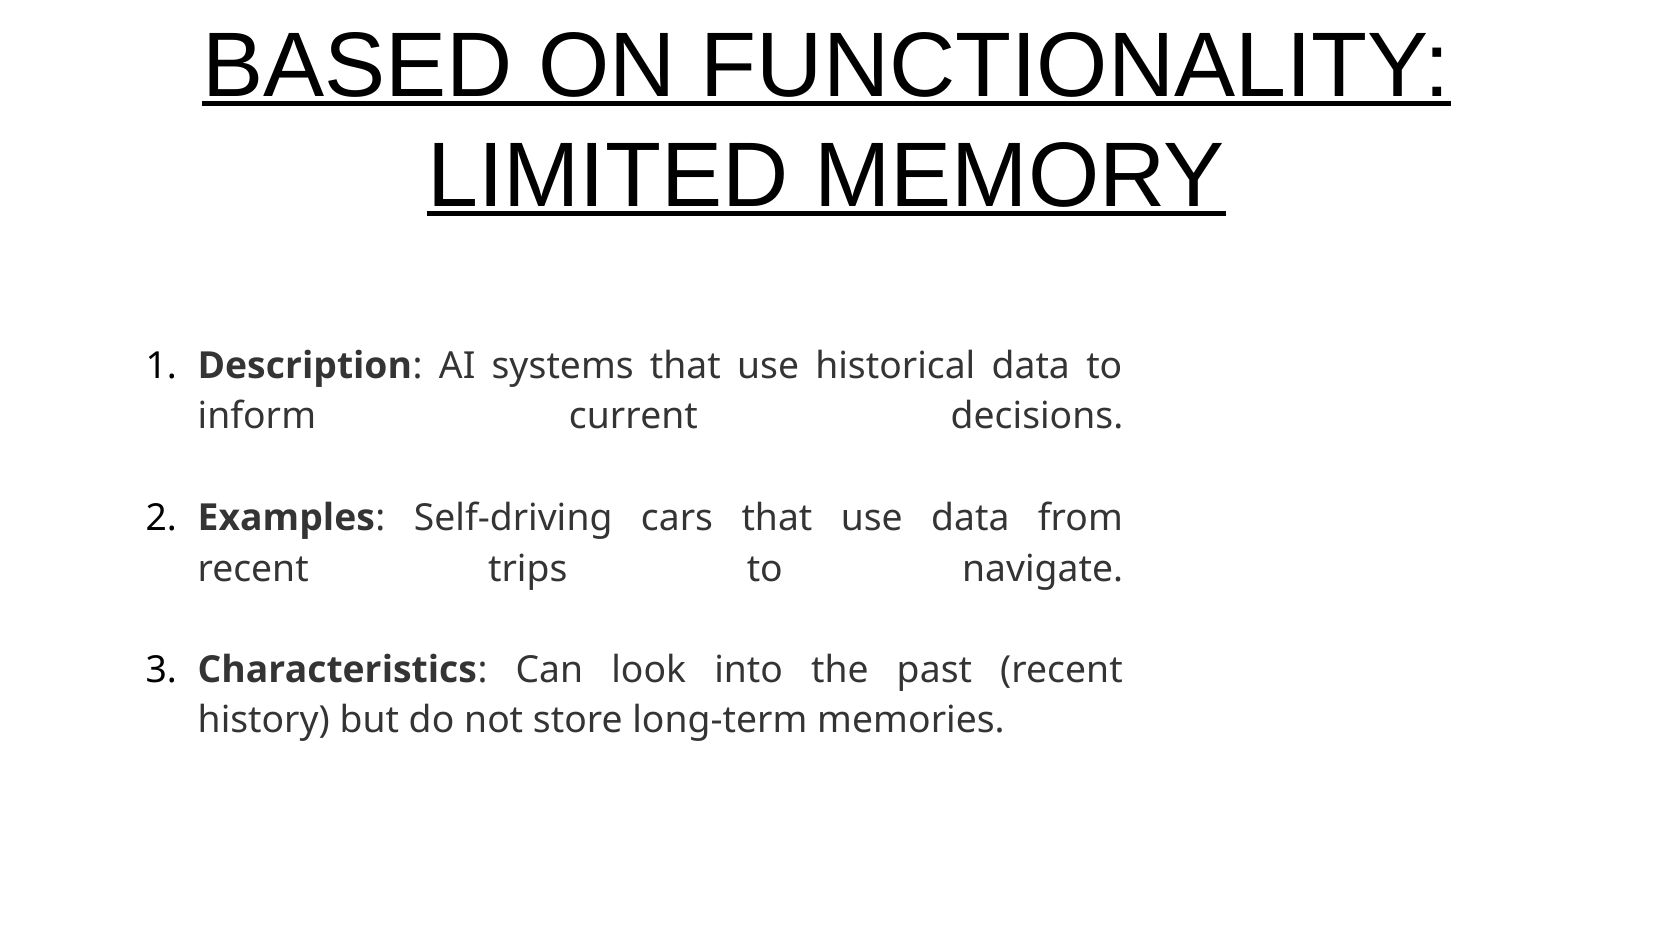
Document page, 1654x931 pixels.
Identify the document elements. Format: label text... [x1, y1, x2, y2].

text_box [3, 221, 1649, 871]
title BASED ON FUNCTIONALITY: LIMITED MEMORY [82, 12, 1571, 217]
